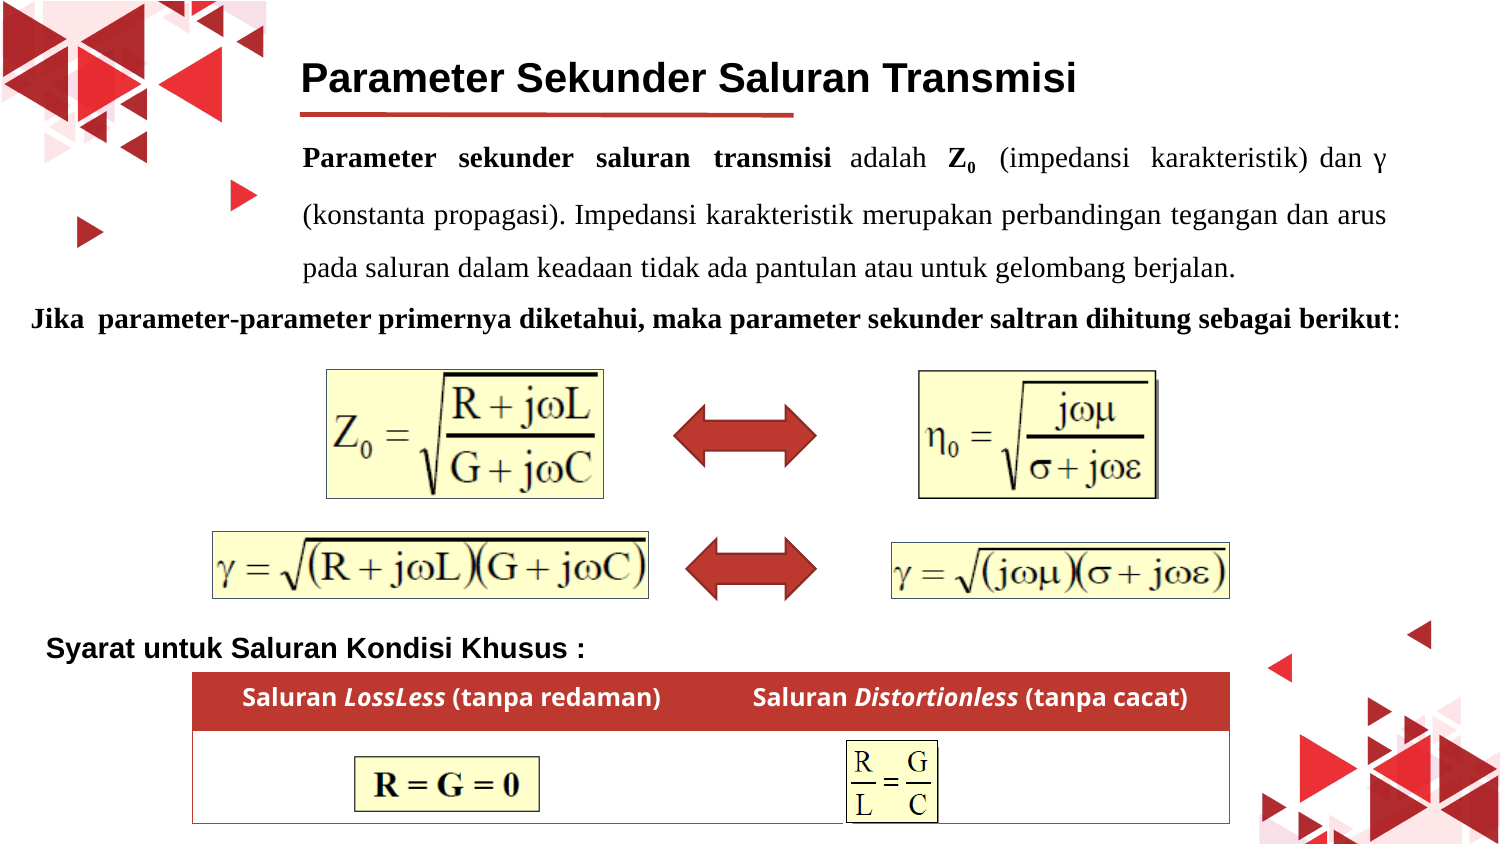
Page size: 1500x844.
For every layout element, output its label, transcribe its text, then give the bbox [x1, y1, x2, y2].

text_box Parameter Sekunder Saluran Transmisi [285, 43, 1143, 109]
table_cell [711, 731, 1229, 823]
text_box Parameter sekunder saluran transmisi adalah Z0 (impedansi karakteristik) dan γ (konstanta propagasi). Impedansi karakteristik merupakan perbandingan tegangan dan arus pada saluran dalam keadaan tidak ada pantulan atau untuk gelombang berjalan. [285, 116, 1402, 291]
text_box Syarat untuk Saluran Kondisi Khusus : [31, 621, 724, 672]
picture [891, 542, 1230, 599]
picture [1237, 593, 1500, 844]
text_box [684, 536, 818, 602]
table_header Saluran Distortionless (tanpa cacat) [711, 673, 1229, 730]
picture [350, 753, 543, 813]
picture [1, 1, 291, 278]
picture [913, 365, 1159, 499]
picture [212, 531, 649, 599]
text_box [672, 403, 818, 469]
picture [326, 369, 604, 499]
text_box Jika parameter-parameter primernya diketahui, maka parameter sekunder saltran dihitung sebagai berikut: [15, 291, 1432, 377]
table_header Saluran LossLess (tanpa redaman) [193, 673, 711, 730]
table_cell [193, 731, 711, 823]
picture [843, 737, 939, 824]
